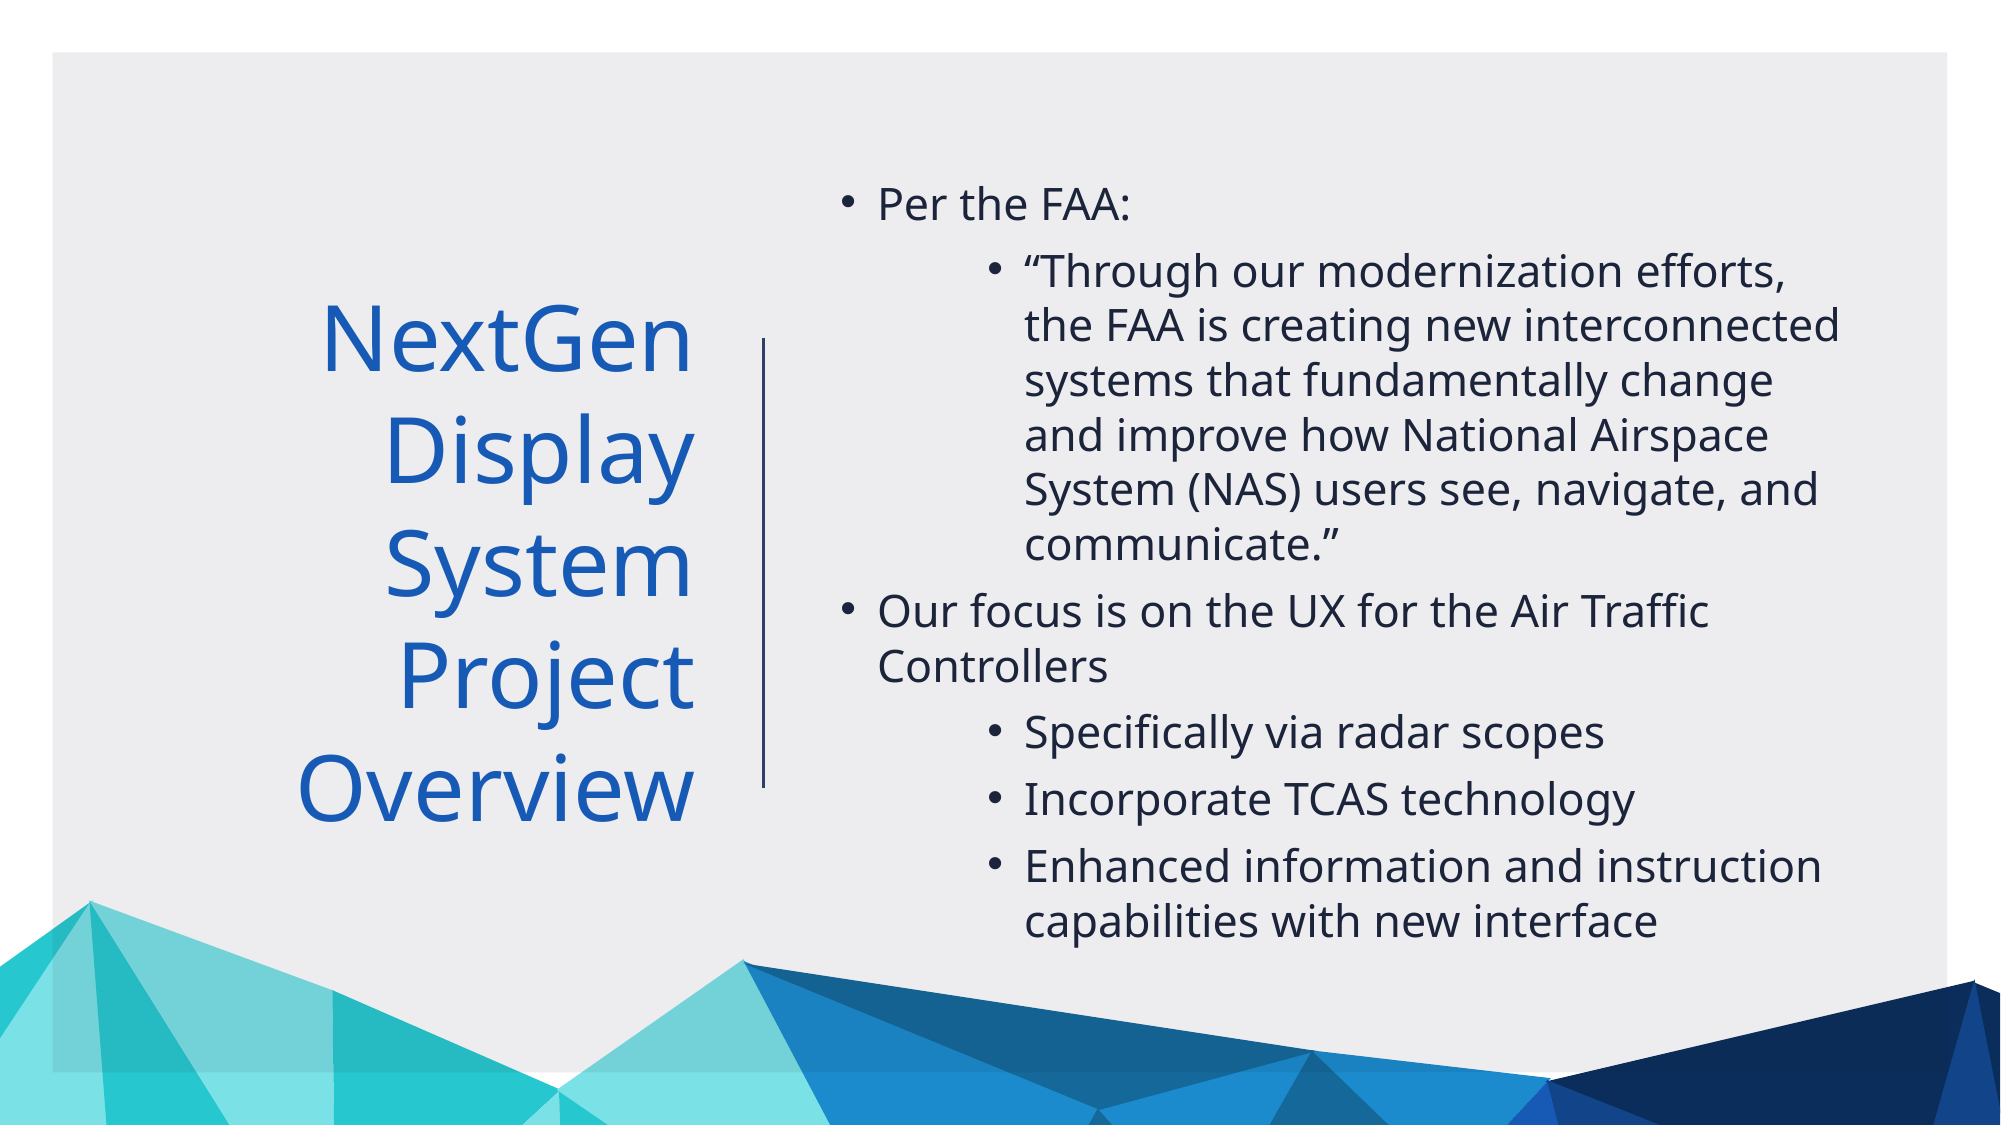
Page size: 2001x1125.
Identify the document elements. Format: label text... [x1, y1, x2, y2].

text_box NextGen Display System Project Overview [137, 158, 711, 967]
text_box [52, 51, 1948, 1073]
text_box Per the FAA: “Through our modernization efforts, the FAA is creating new interconnected systems that fundamentally change and improve how National Airspace System (NAS) users see, navigate, and communicate.” Our focus is on the UX for the Air Traffic Controllers Specifically via radar scopes Incorporate TCAS technology Enhanced information and instruction capabilities with new interface [816, 158, 1863, 967]
